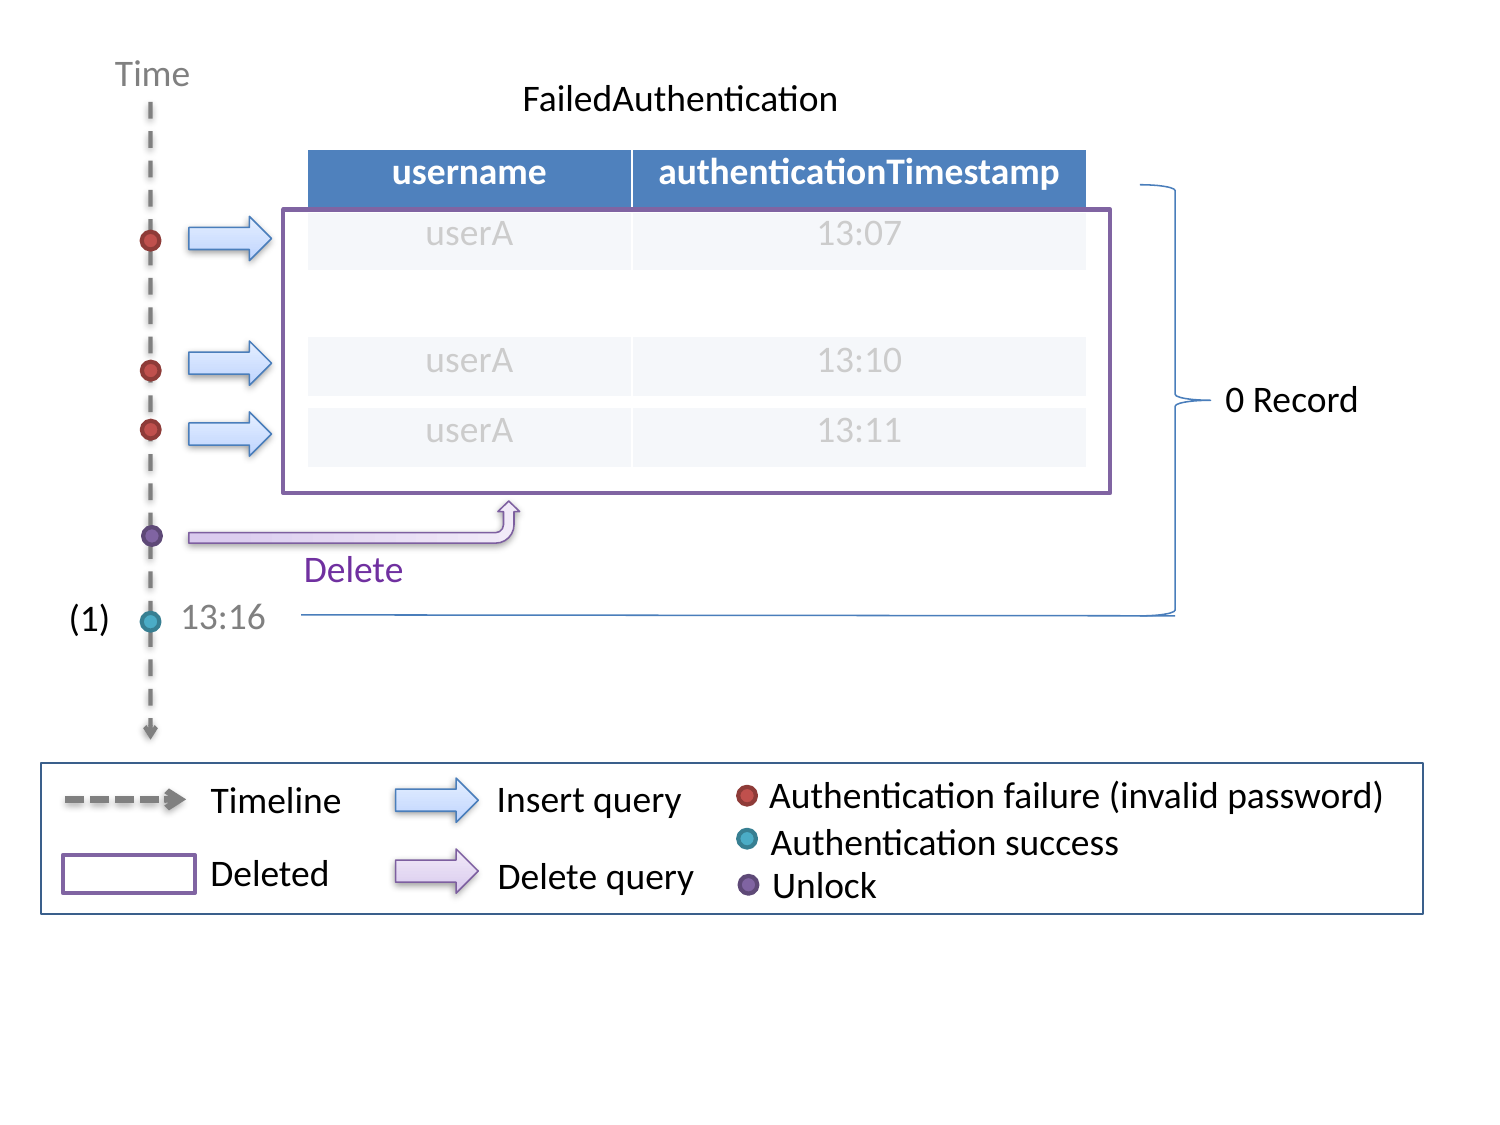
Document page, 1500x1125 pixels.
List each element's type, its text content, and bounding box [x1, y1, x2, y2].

table_header username [308, 150, 631, 207]
text_box [188, 411, 273, 457]
text_box [141, 526, 146, 546]
text_box [188, 500, 521, 544]
text_box [155, 419, 162, 440]
text_box [139, 230, 146, 251]
text_box [1139, 183, 1210, 615]
text_box [394, 777, 479, 824]
text_box 13:16 [165, 584, 337, 645]
text_box Unlock [757, 853, 899, 914]
text_box Deleted [195, 841, 345, 902]
text_box Delete [289, 537, 455, 597]
text_box [139, 419, 146, 440]
text_box [139, 360, 146, 381]
text_box Time [100, 41, 213, 101]
text_box (1) [53, 586, 125, 646]
table_header authenticationTimestamp [633, 150, 1086, 207]
text_box FailedAuthentication [507, 66, 875, 127]
text_box 0 Record [1210, 367, 1376, 427]
text_box [155, 360, 162, 381]
text_box [155, 611, 162, 632]
text_box Delete query [482, 844, 710, 905]
text_box [737, 873, 757, 896]
text_box [188, 340, 273, 386]
text_box [139, 611, 146, 632]
text_box [281, 207, 1112, 495]
text_box [155, 230, 162, 251]
text_box [61, 853, 195, 895]
text_box [39, 761, 1425, 916]
text_box [188, 215, 273, 262]
text_box [155, 525, 163, 547]
text_box [394, 848, 479, 894]
